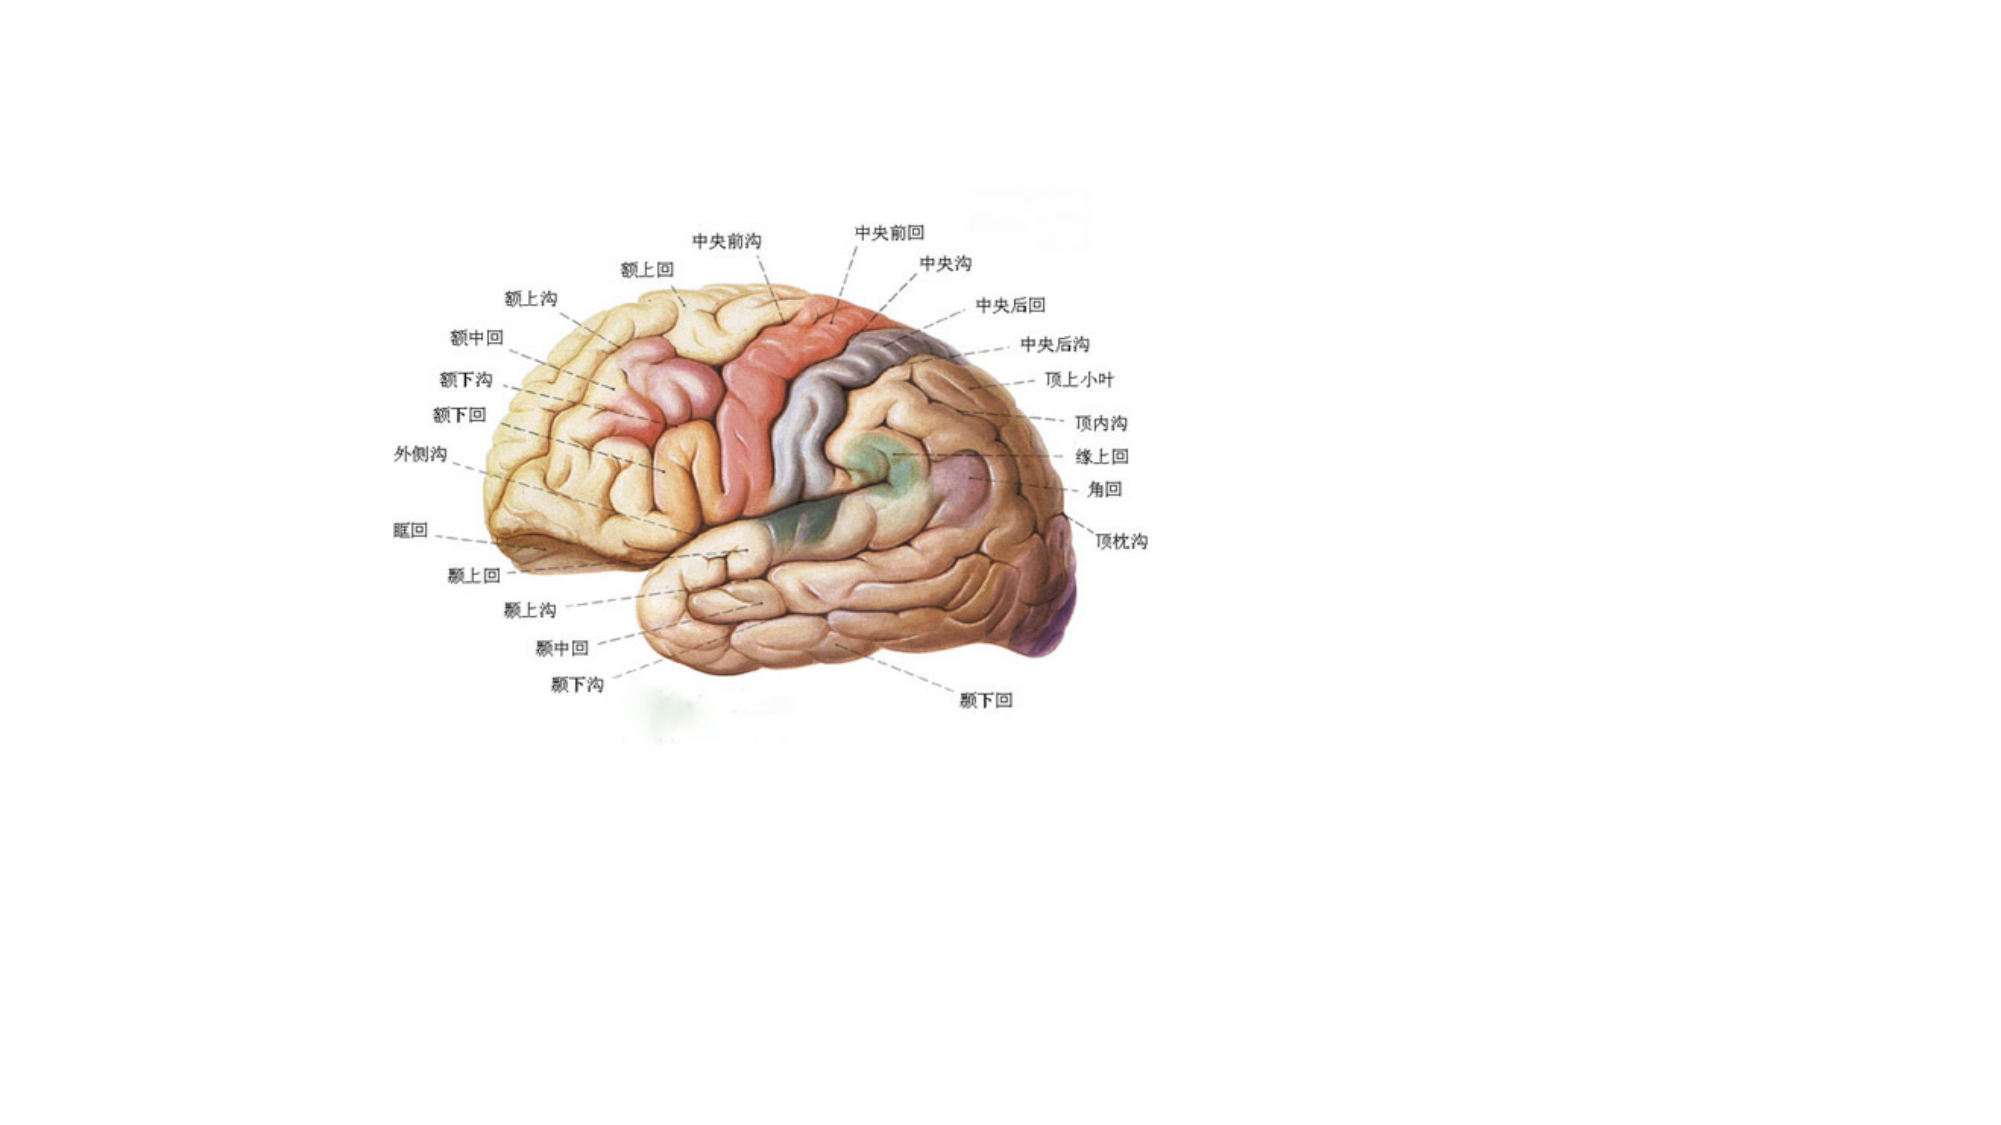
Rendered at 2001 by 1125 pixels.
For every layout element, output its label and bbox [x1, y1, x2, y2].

picture [392, 186, 1151, 756]
